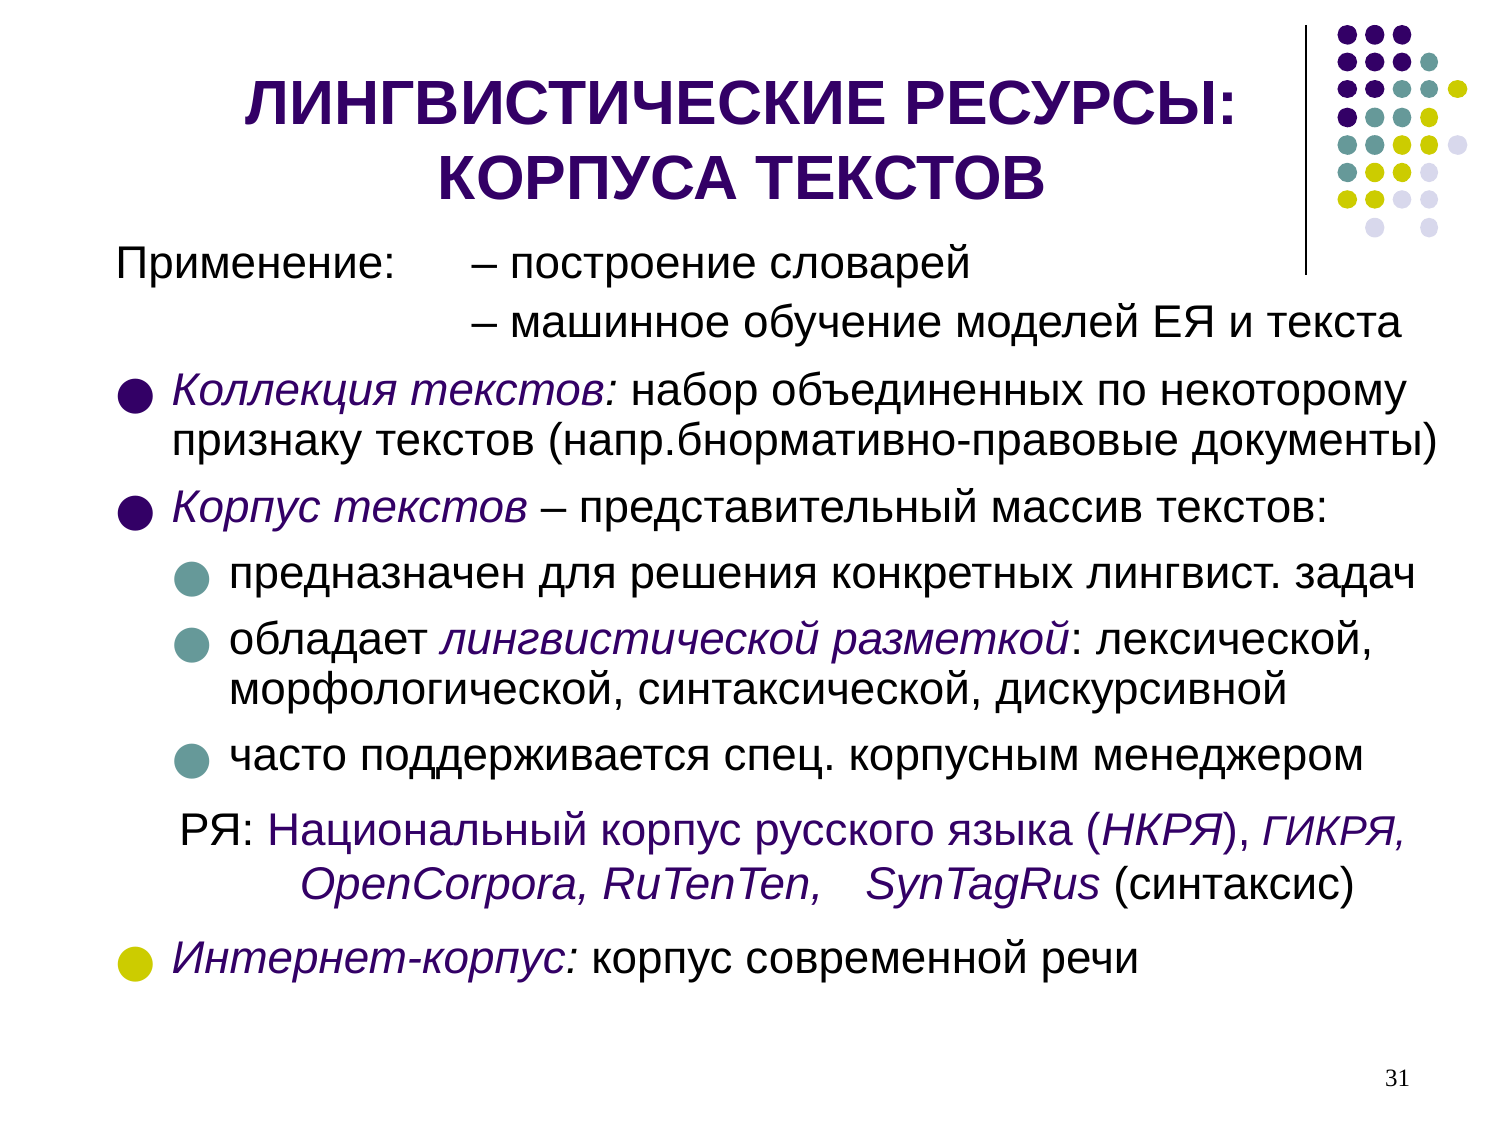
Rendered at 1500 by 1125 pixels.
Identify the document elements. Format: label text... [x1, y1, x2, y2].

text_box ‹#› [1074, 1024, 1425, 1100]
title ЛИНГВИСТИЧЕСКИЕ РЕСУРСЫ: КОРПУСА ТЕКСТОВ [135, 54, 1350, 209]
list Применение: – построение словарей – машинное обучение моделей ЕЯ и текста Коллекция текстов: набор объединенных по некоторому признаку текстов (напр.бнормативно-правовые документы) Корпус текстов – представительный массив текстов: предназначен для решения конкретных лингвист. задач обладает лингвистической разметкой: лексической, морфологической, синтаксической, дискурсивной часто поддерживается спец. корпусным менеджером РЯ: Национальный корпус русского языка (НКРЯ), ГИКРЯ, OpenCorpora, RuTenTen, SynTagRus (синтаксис) Интернет-корпус: корпус современной речи [100, 231, 1500, 1024]
